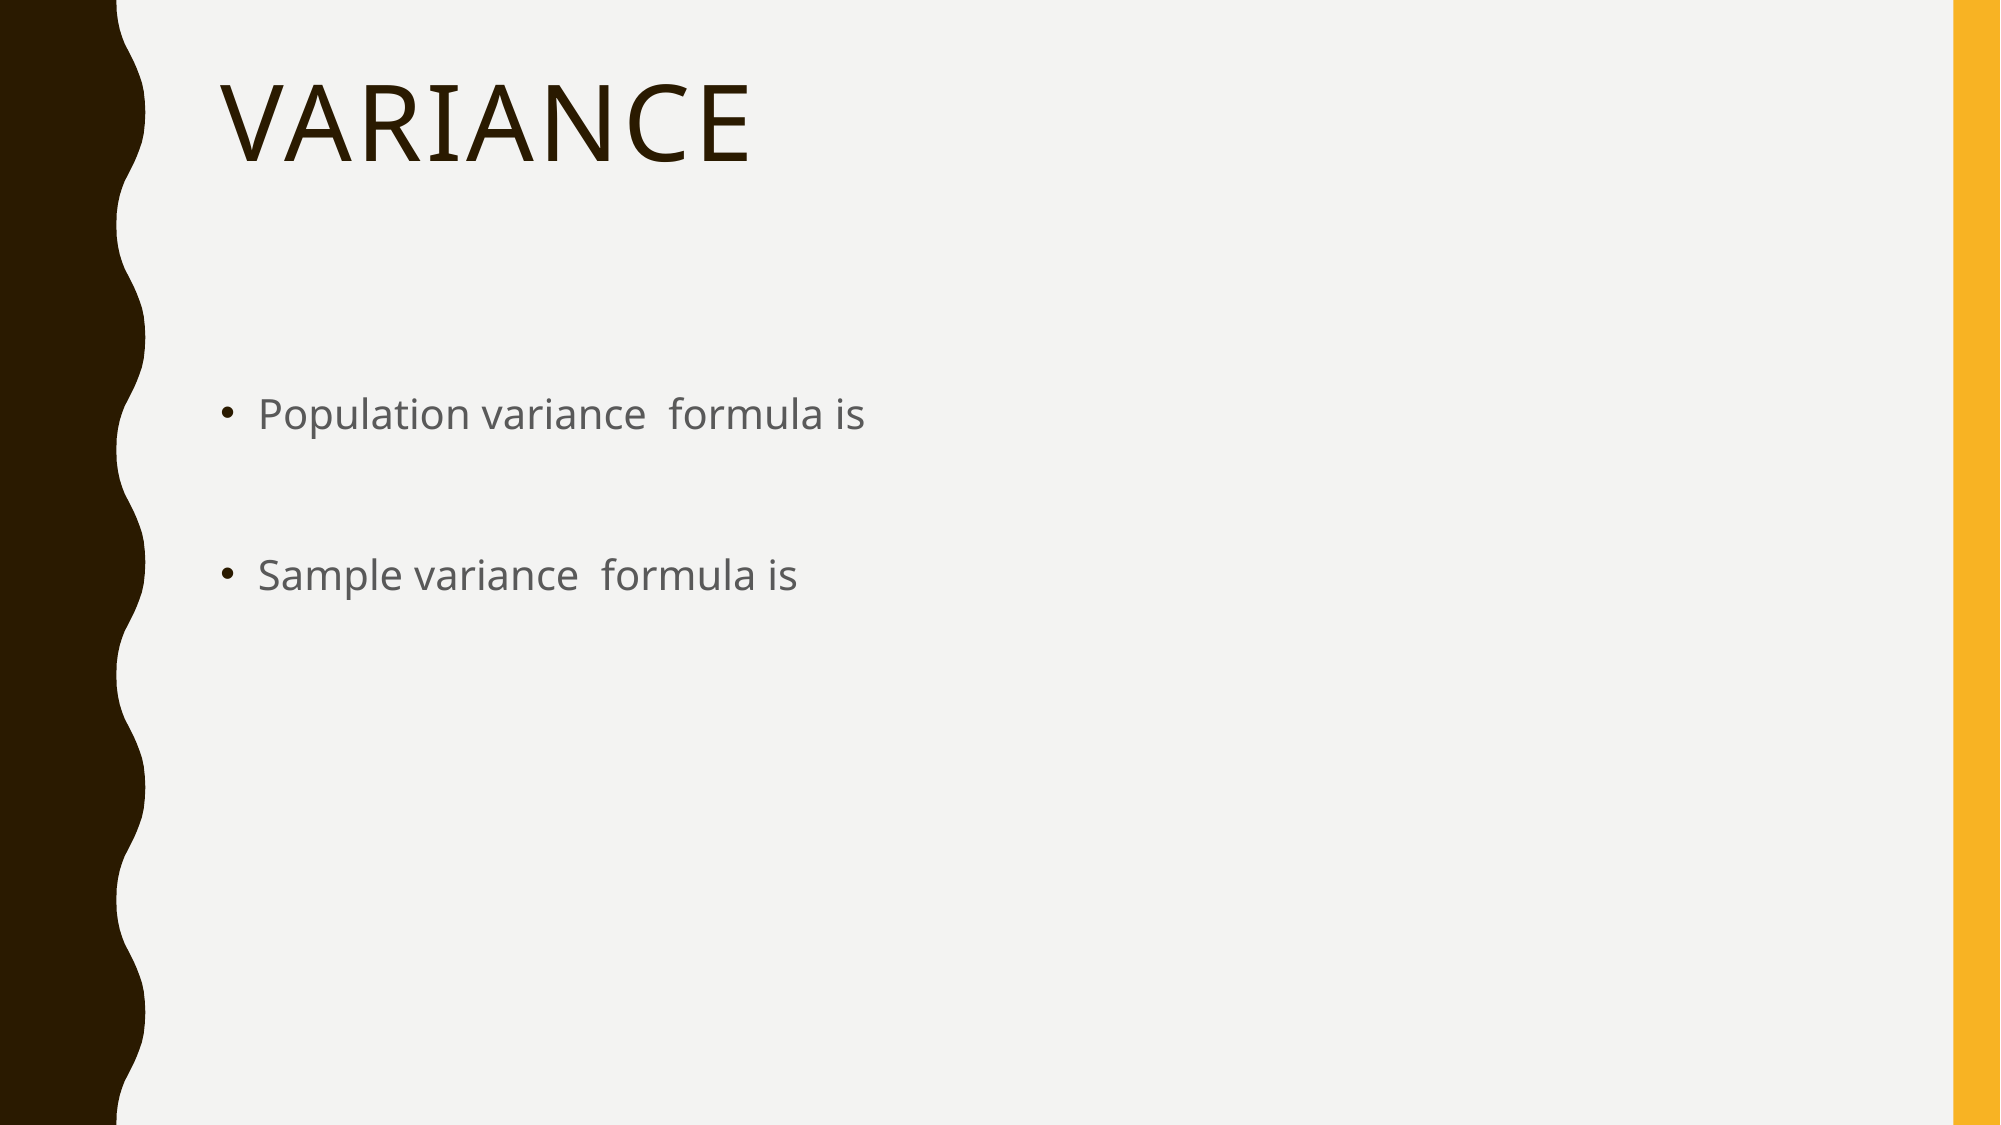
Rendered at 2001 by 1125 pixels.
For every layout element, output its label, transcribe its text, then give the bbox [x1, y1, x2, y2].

title Variance [205, 62, 1875, 308]
